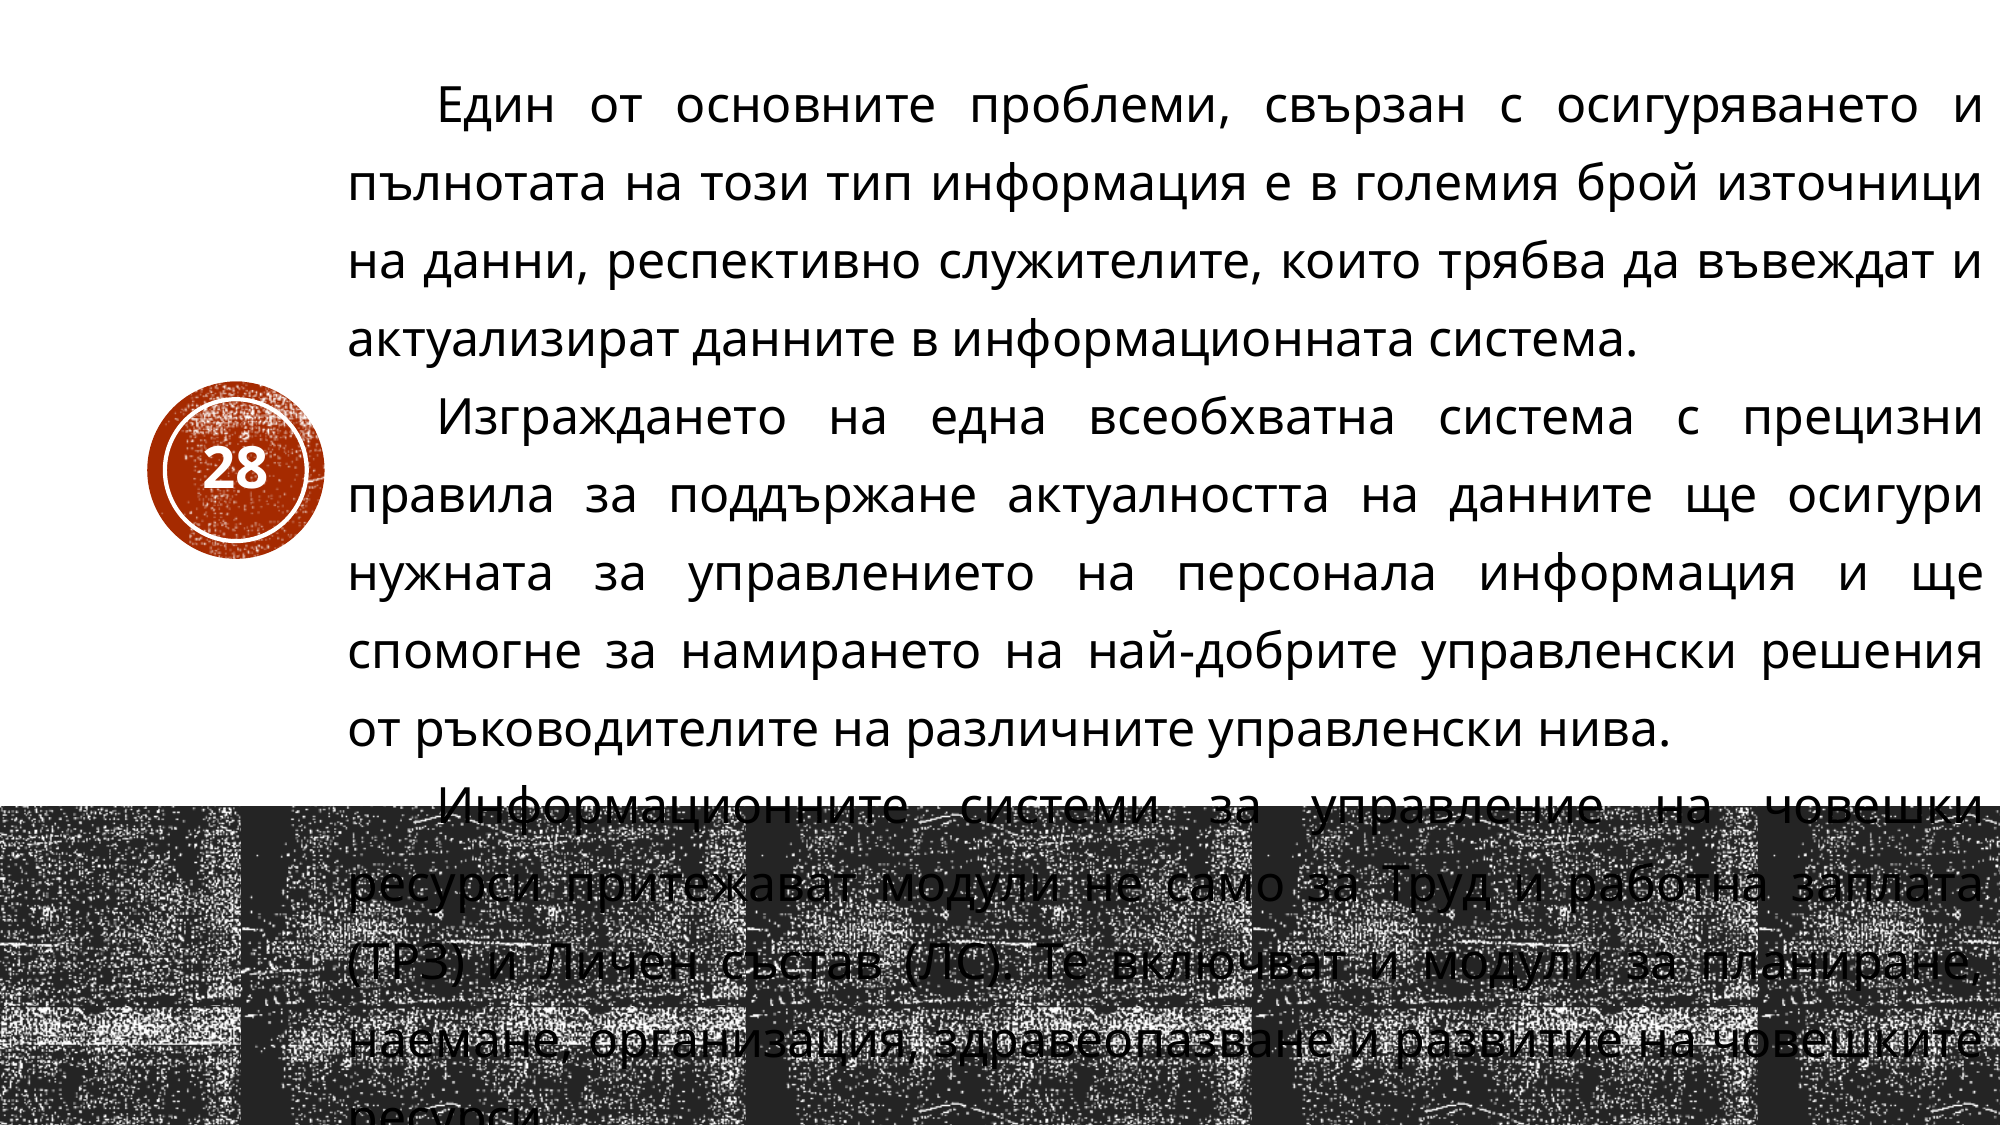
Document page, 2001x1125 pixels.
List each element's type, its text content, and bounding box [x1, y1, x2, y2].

text_box Един от основните проблеми, свързан с осигуряването и пълнотата на този тип информация е в големия брой източници на данни, респективно служителите, които трябва да въвеждат и актуализират данните в информационната система. Изграждането на една всеобхватна система с прецизни правила за поддържане актуалността на данните ще осигури нужната за управлението на персонала информация и ще спомогне за намирането на най-добрите управленски решения от ръководителите на различните управленски нива. Информационните системи за управление на човешки ресурси притежават модули не само за Труд и работна заплата (ТРЗ) и Личен състав (ЛС). Те включват и модули за планиране, наемане, организация, здравеопазване и развитие на човешките ресурси. [333, 47, 2000, 1125]
slide_number 28 [138, 411, 333, 530]
